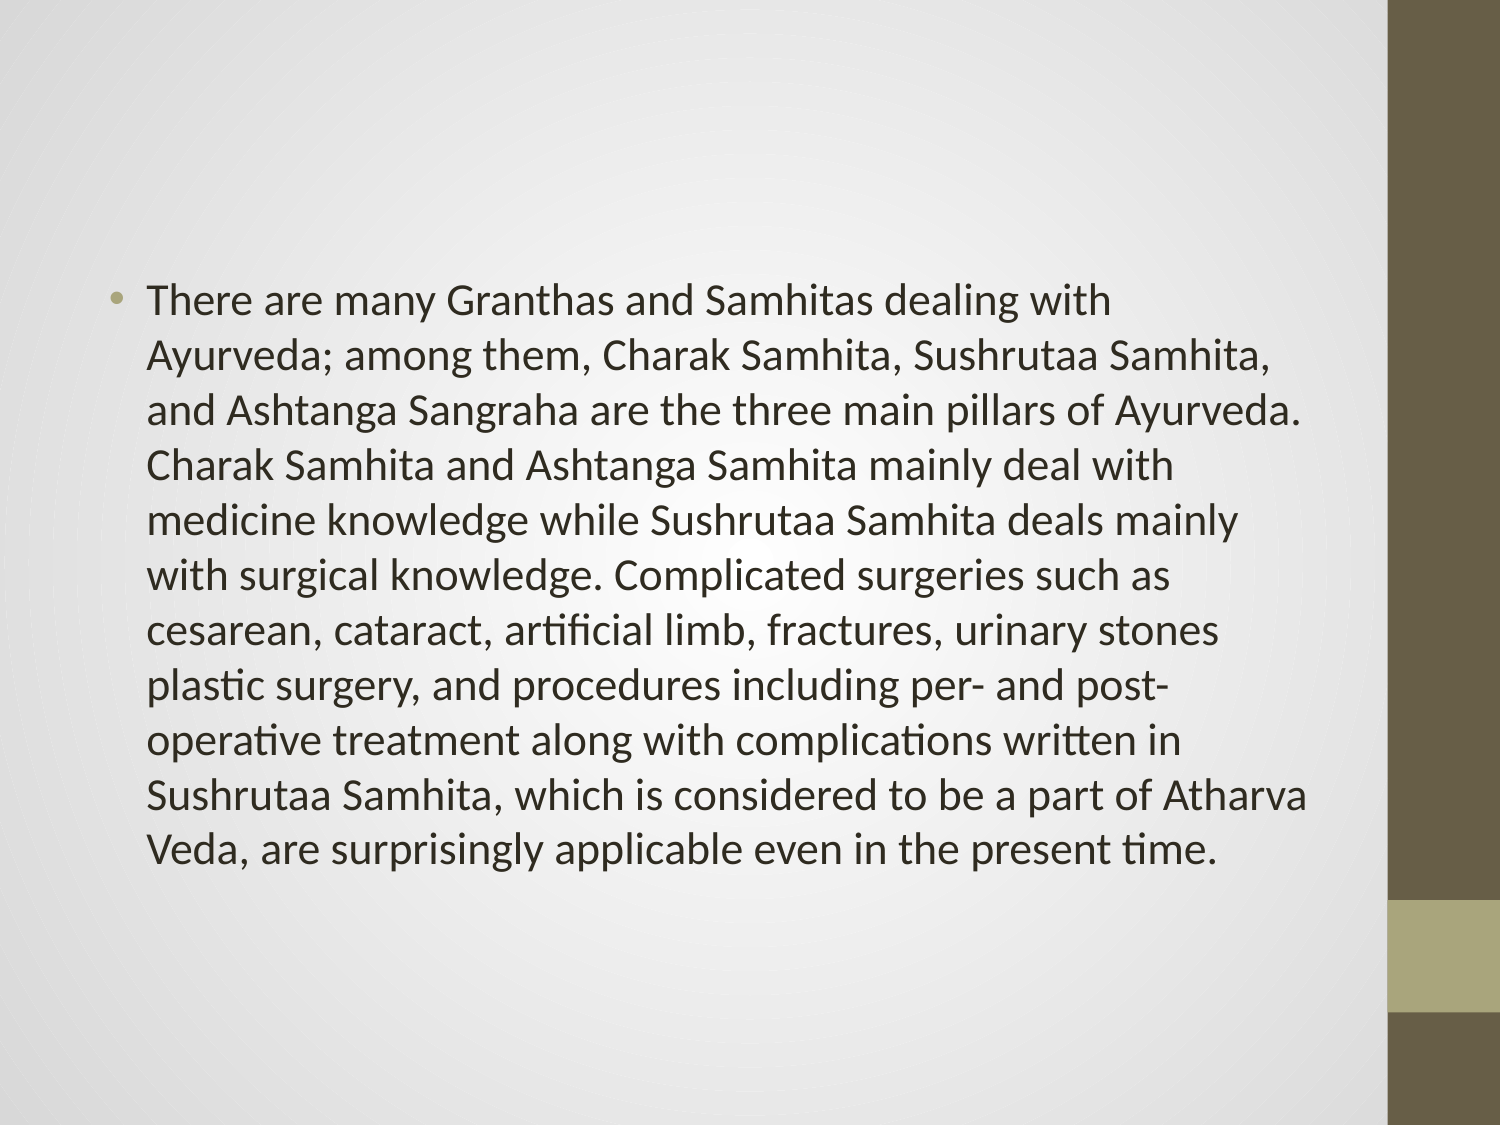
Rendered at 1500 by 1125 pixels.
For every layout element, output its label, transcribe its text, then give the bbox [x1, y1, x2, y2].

list There are many Granthas and Samhitas dealing with Ayurveda; among them, Charak Samhita, Sushrutaa Samhita, and Ashtanga Sangraha are the three main pillars of Ayurveda. Charak Samhita and Ashtanga Samhita mainly deal with medicine knowledge while Sushrutaa Samhita deals mainly with surgical knowledge. Complicated surgeries such as cesarean, cataract, artificial limb, fractures, urinary stones plastic surgery, and procedures including per- and post-operative treatment along with complications written in Sushrutaa Samhita, which is considered to be a part of Atharva Veda, are surprisingly applicable even in the present time. [75, 262, 1325, 1050]
